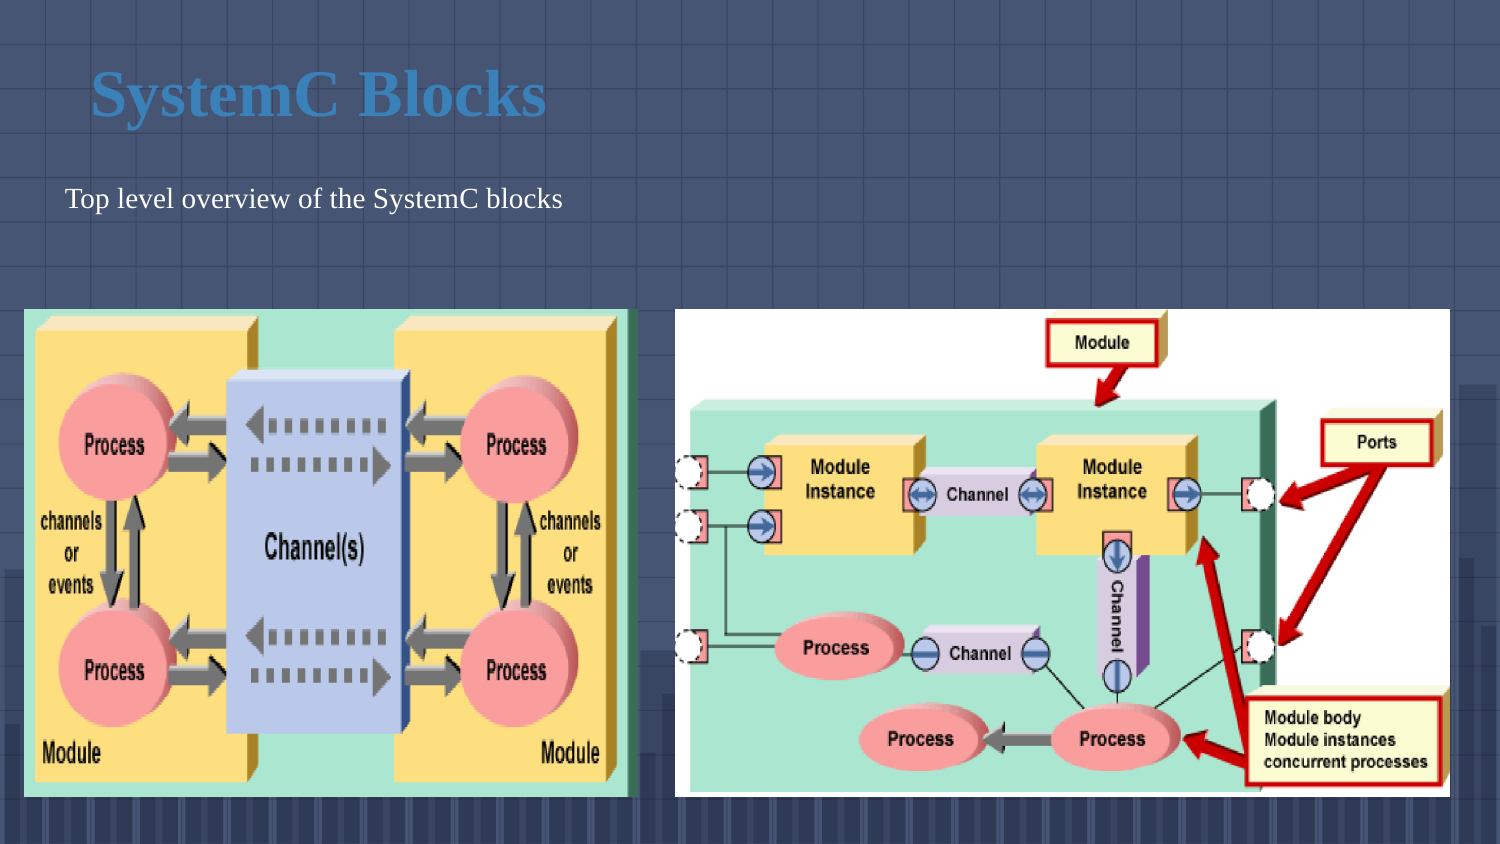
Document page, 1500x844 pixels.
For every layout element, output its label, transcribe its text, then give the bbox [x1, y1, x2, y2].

text_box Top level overview of the SystemC blocks [50, 171, 1450, 222]
picture [24, 309, 638, 798]
title SystemC Blocks [75, 34, 1350, 147]
picture [674, 309, 1451, 798]
